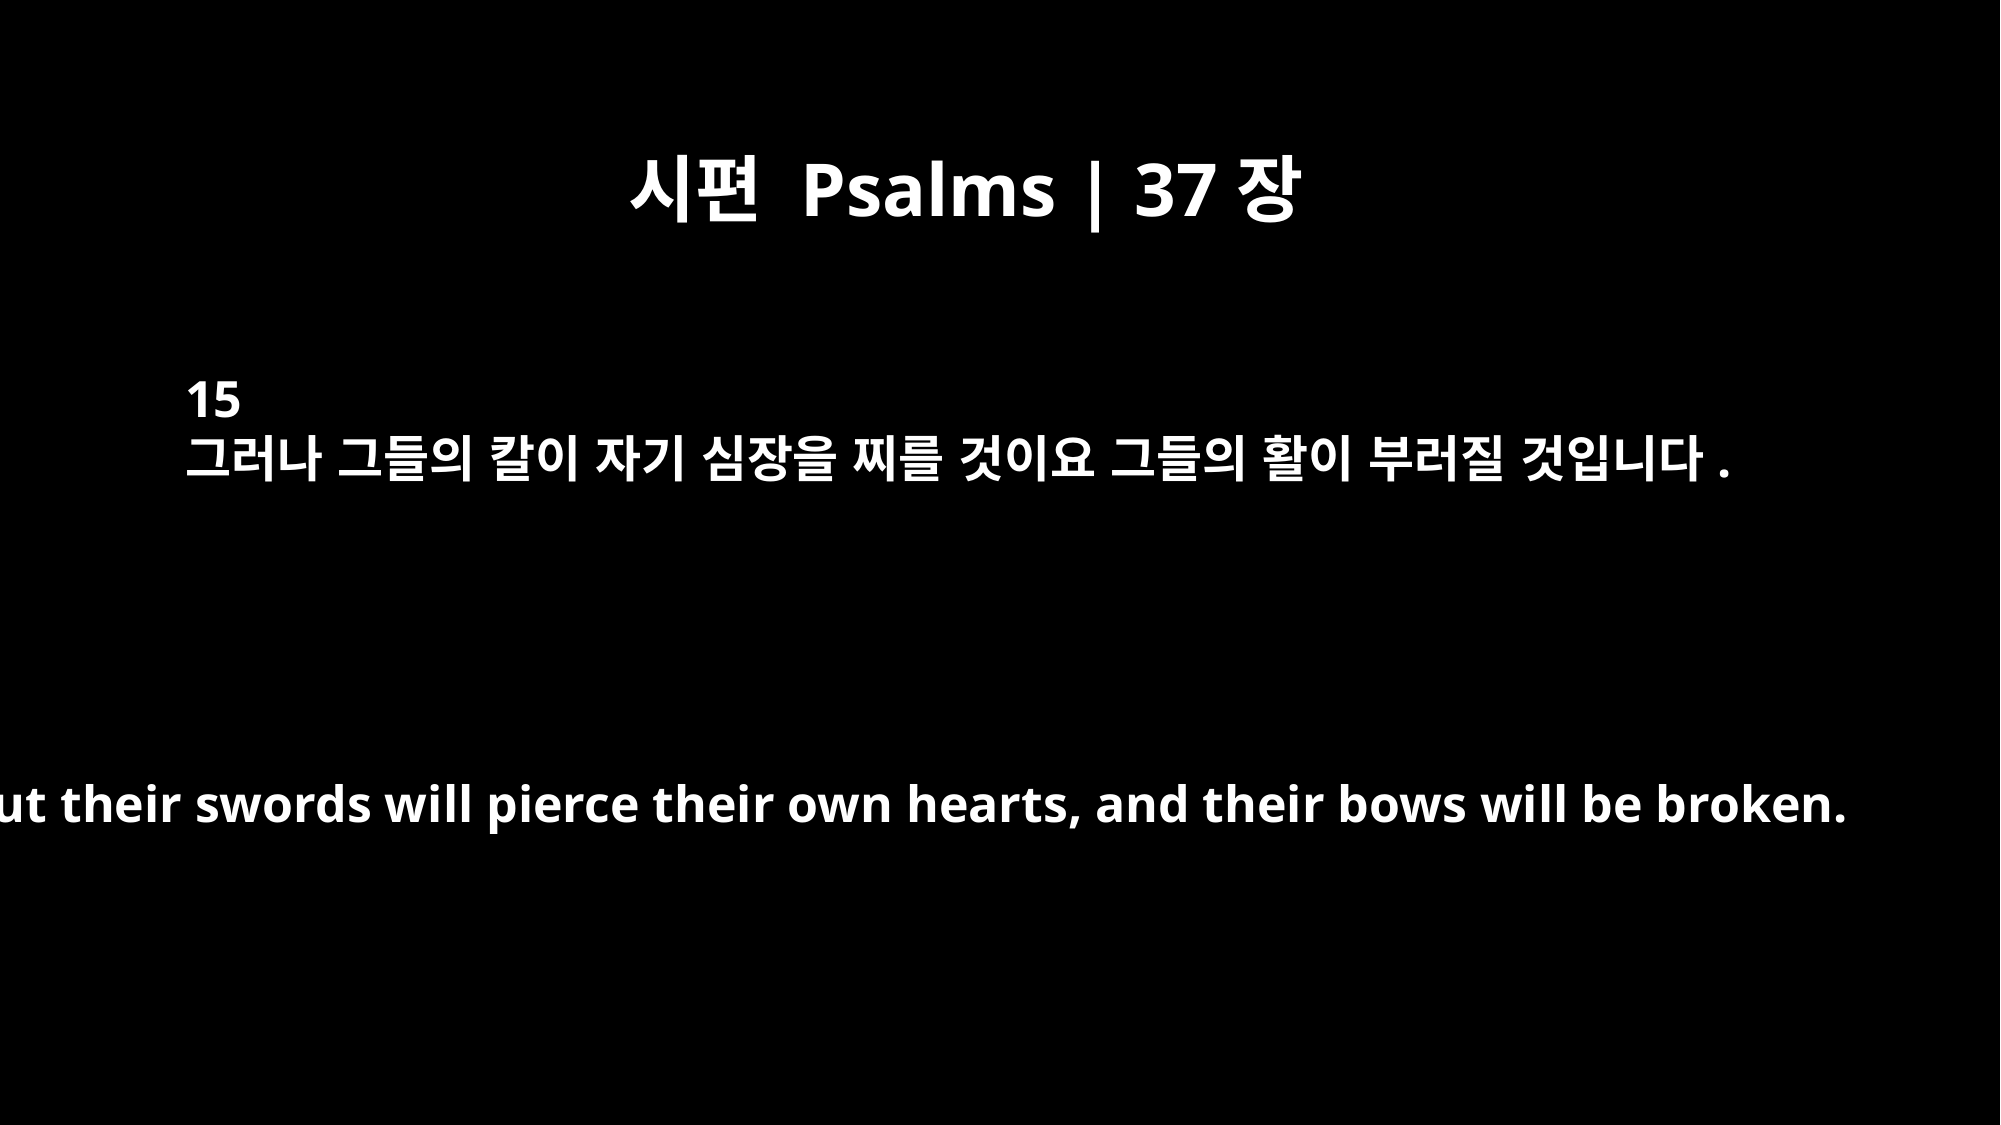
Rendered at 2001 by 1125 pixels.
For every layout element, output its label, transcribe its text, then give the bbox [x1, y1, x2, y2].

text_box 시편 Psalms | 37장 [613, 136, 1319, 239]
text_box 15 그러나 그들의 칼이 자기 심장을 찌를 것이요 그들의 활이 부러질 것입니다. [170, 359, 1747, 495]
text_box But their swords will pierce their own hearts, and their bows will be broken. [0, 764, 1864, 840]
